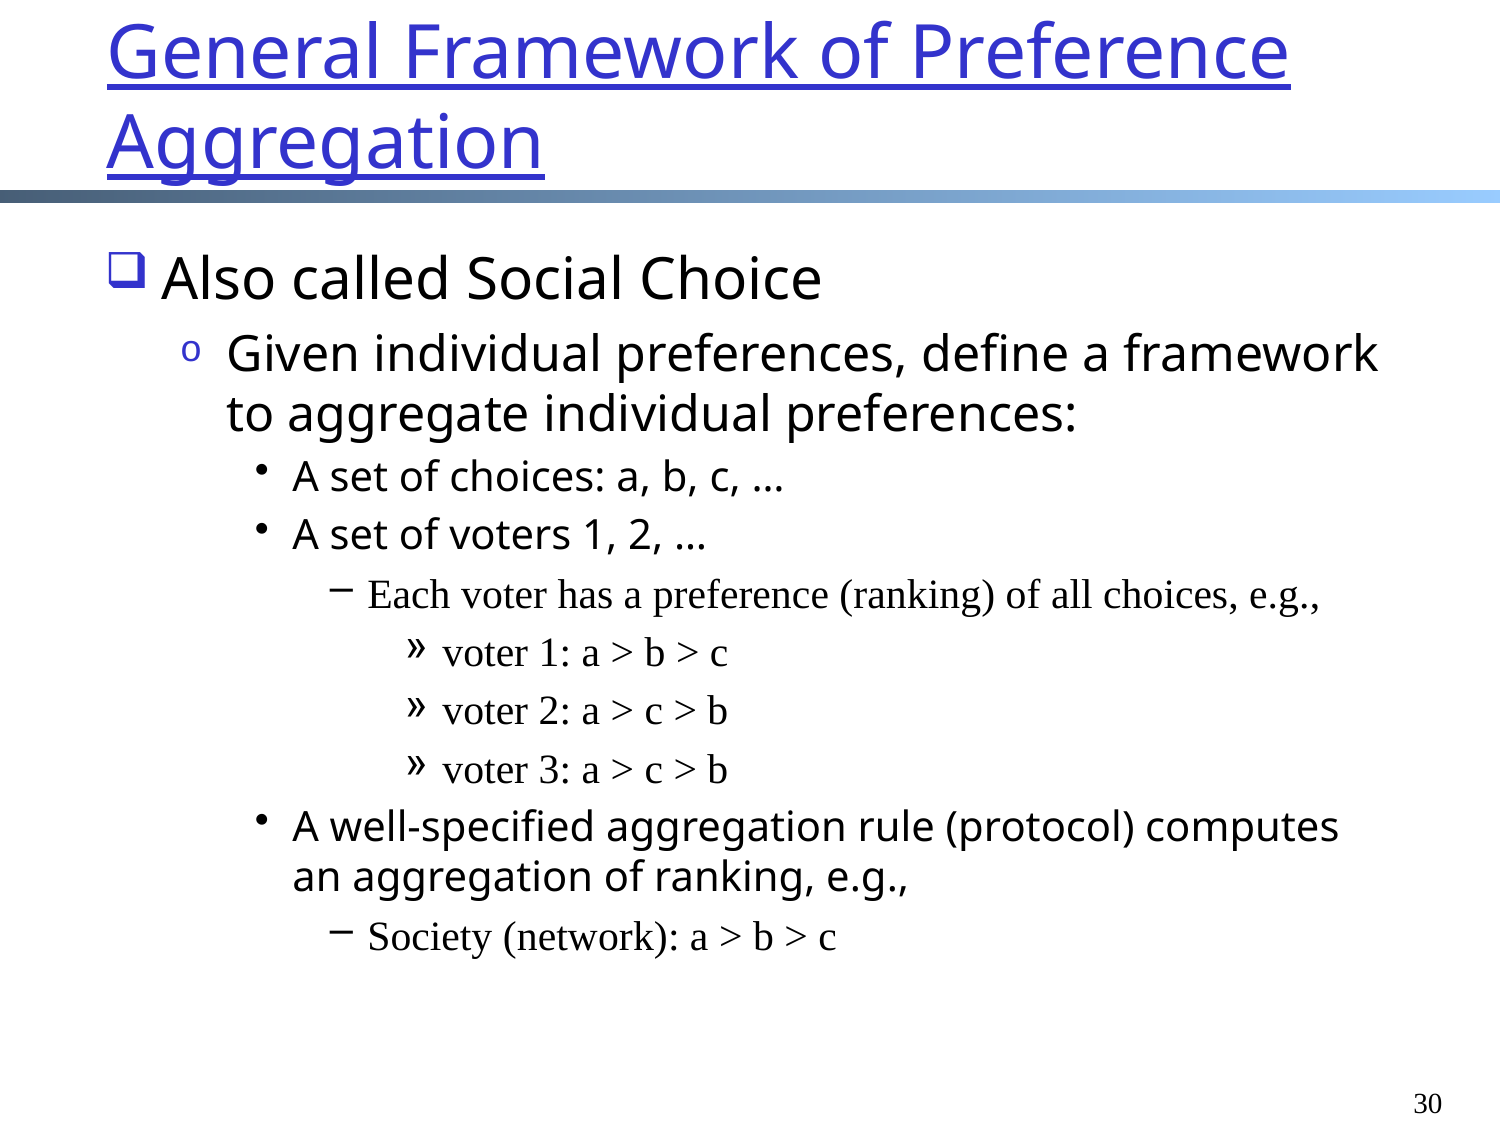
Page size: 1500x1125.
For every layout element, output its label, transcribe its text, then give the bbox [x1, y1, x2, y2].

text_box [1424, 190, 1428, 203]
slide_number 30 [1387, 1076, 1459, 1125]
list Also called Social Choice Given individual preferences, define a framework to aggregate individual preferences: A set of choices: a, b, c, … A set of voters 1, 2, … Each voter has a preference (ranking) of all choices, e.g., voter 1: a > b > c voter 2: a > c > b voter 3: a > c > b A well-specified aggregation rule (protocol) computes an aggregation of ranking, e.g., Society (network): a > b > c [89, 233, 1411, 1031]
title General Framework of Preference Aggregation [91, 0, 1409, 188]
